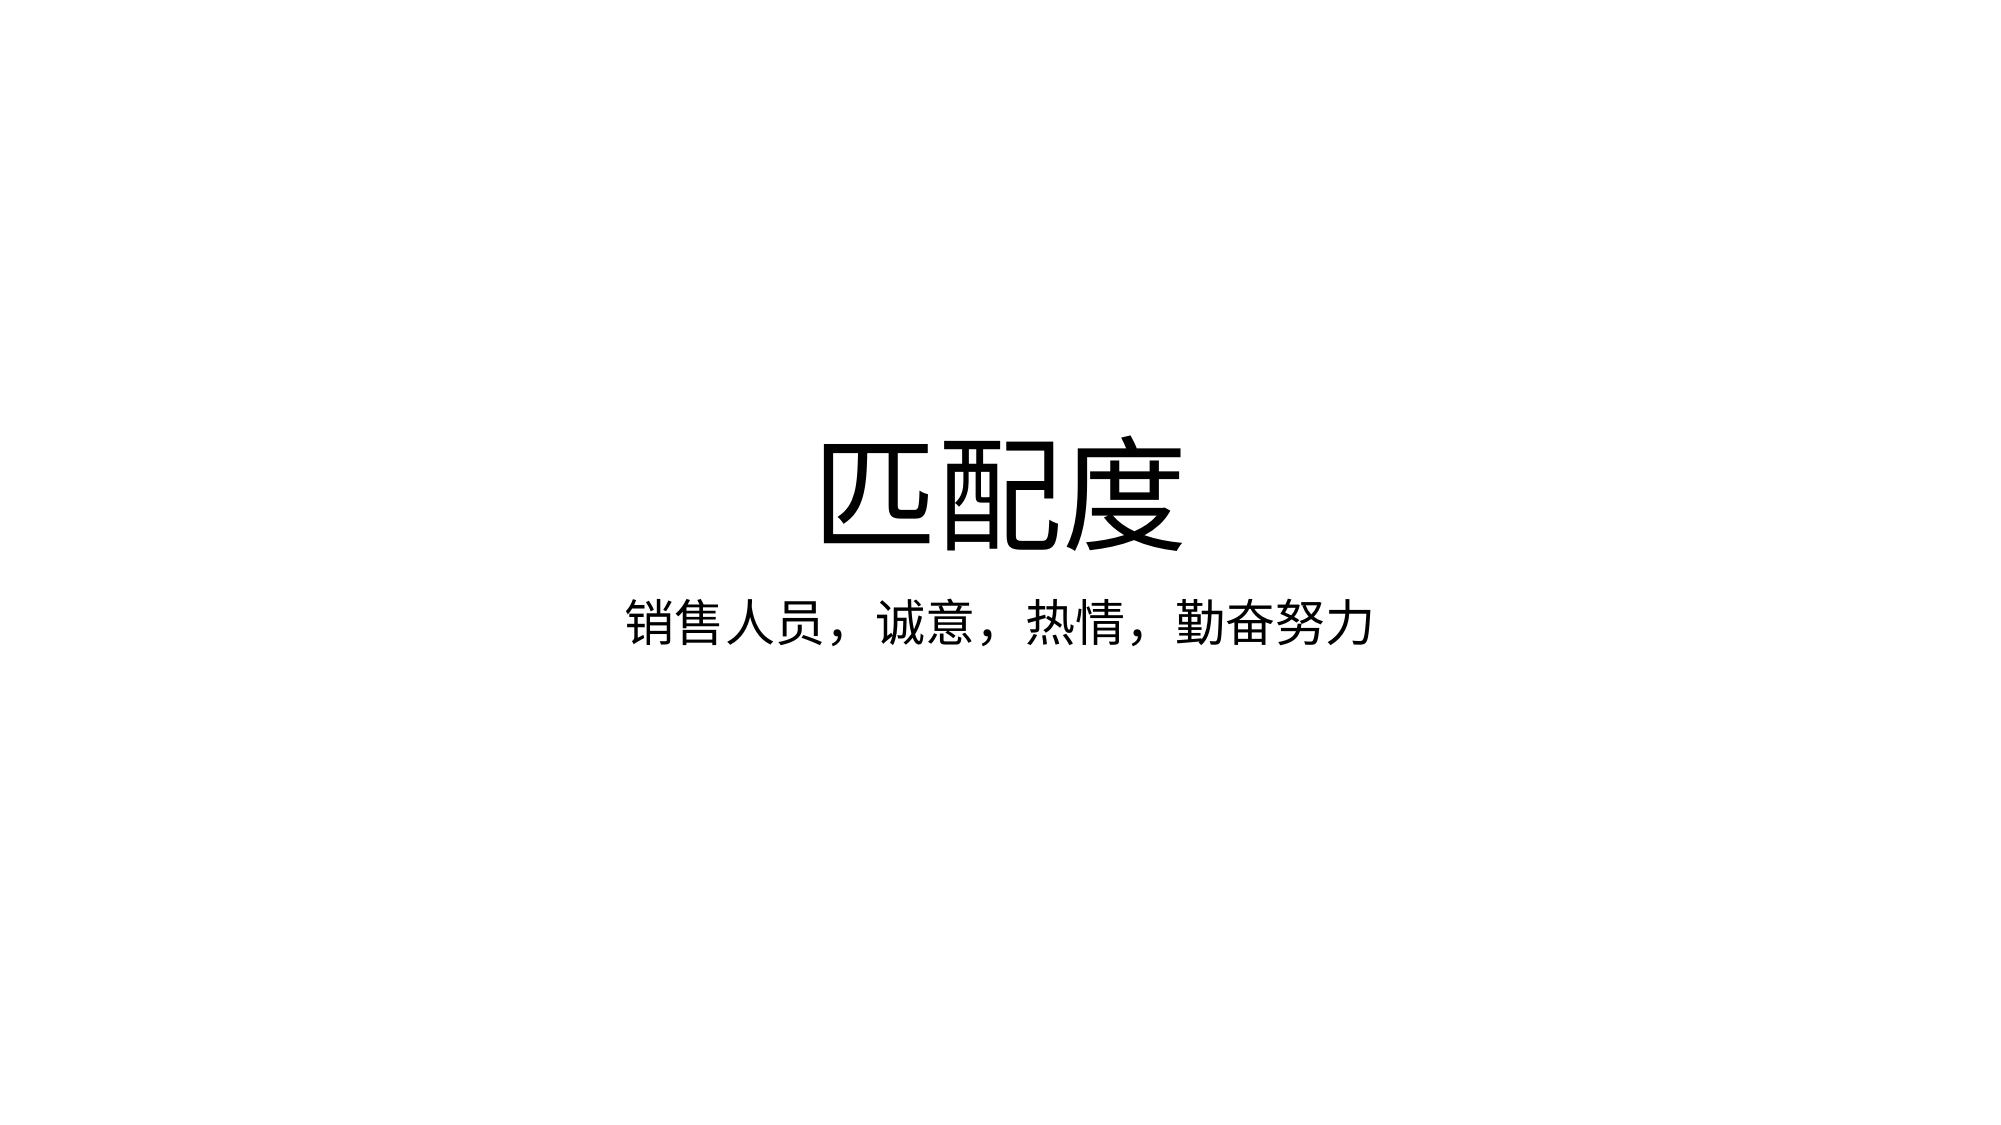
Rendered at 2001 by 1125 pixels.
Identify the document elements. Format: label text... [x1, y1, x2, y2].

title 匹配度 [249, 184, 1750, 576]
subtitle 销售人员，诚意，热情，勤奋努力 [249, 590, 1750, 863]
